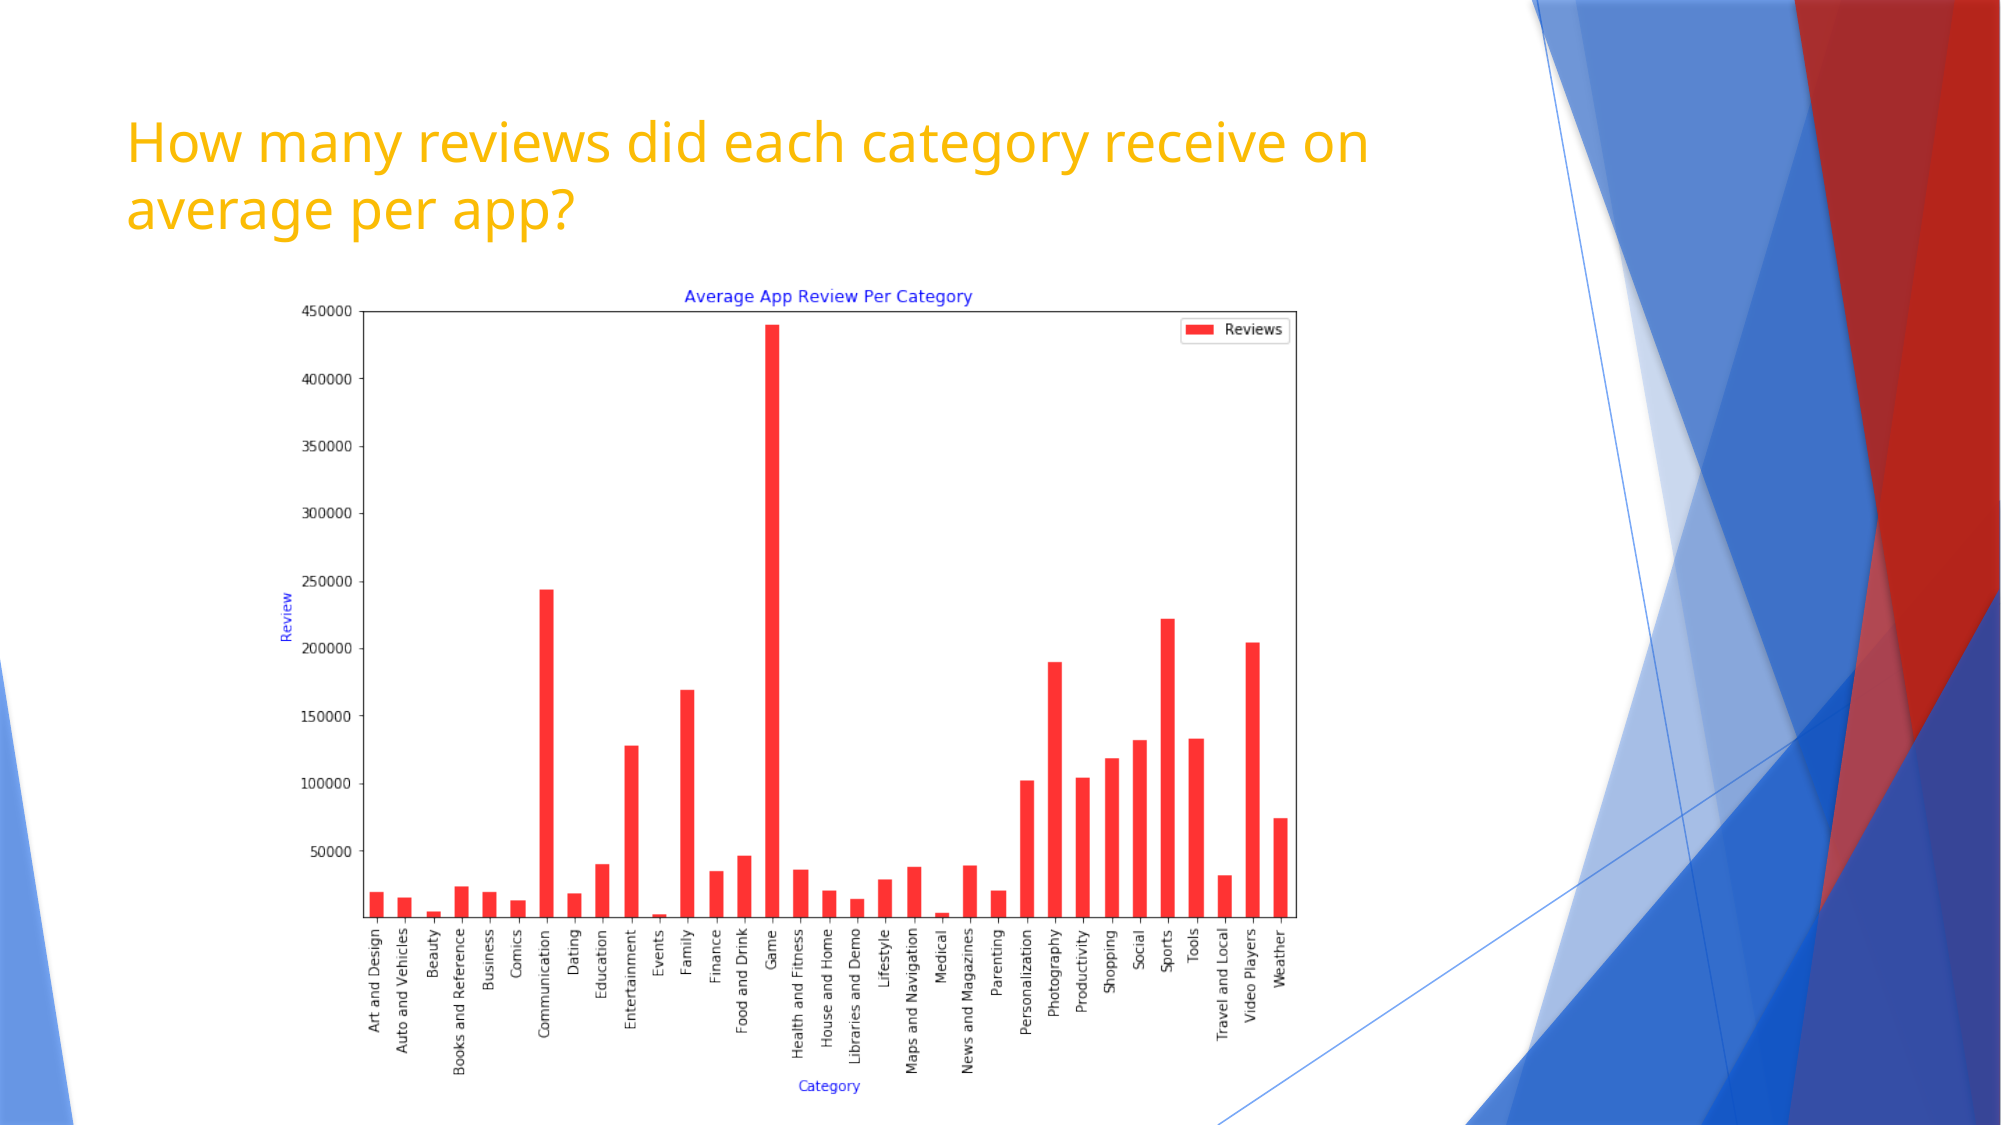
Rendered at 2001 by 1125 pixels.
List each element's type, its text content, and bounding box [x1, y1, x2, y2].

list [270, 278, 1311, 1105]
title How many reviews did each category receive on average per app? [111, 99, 1522, 317]
